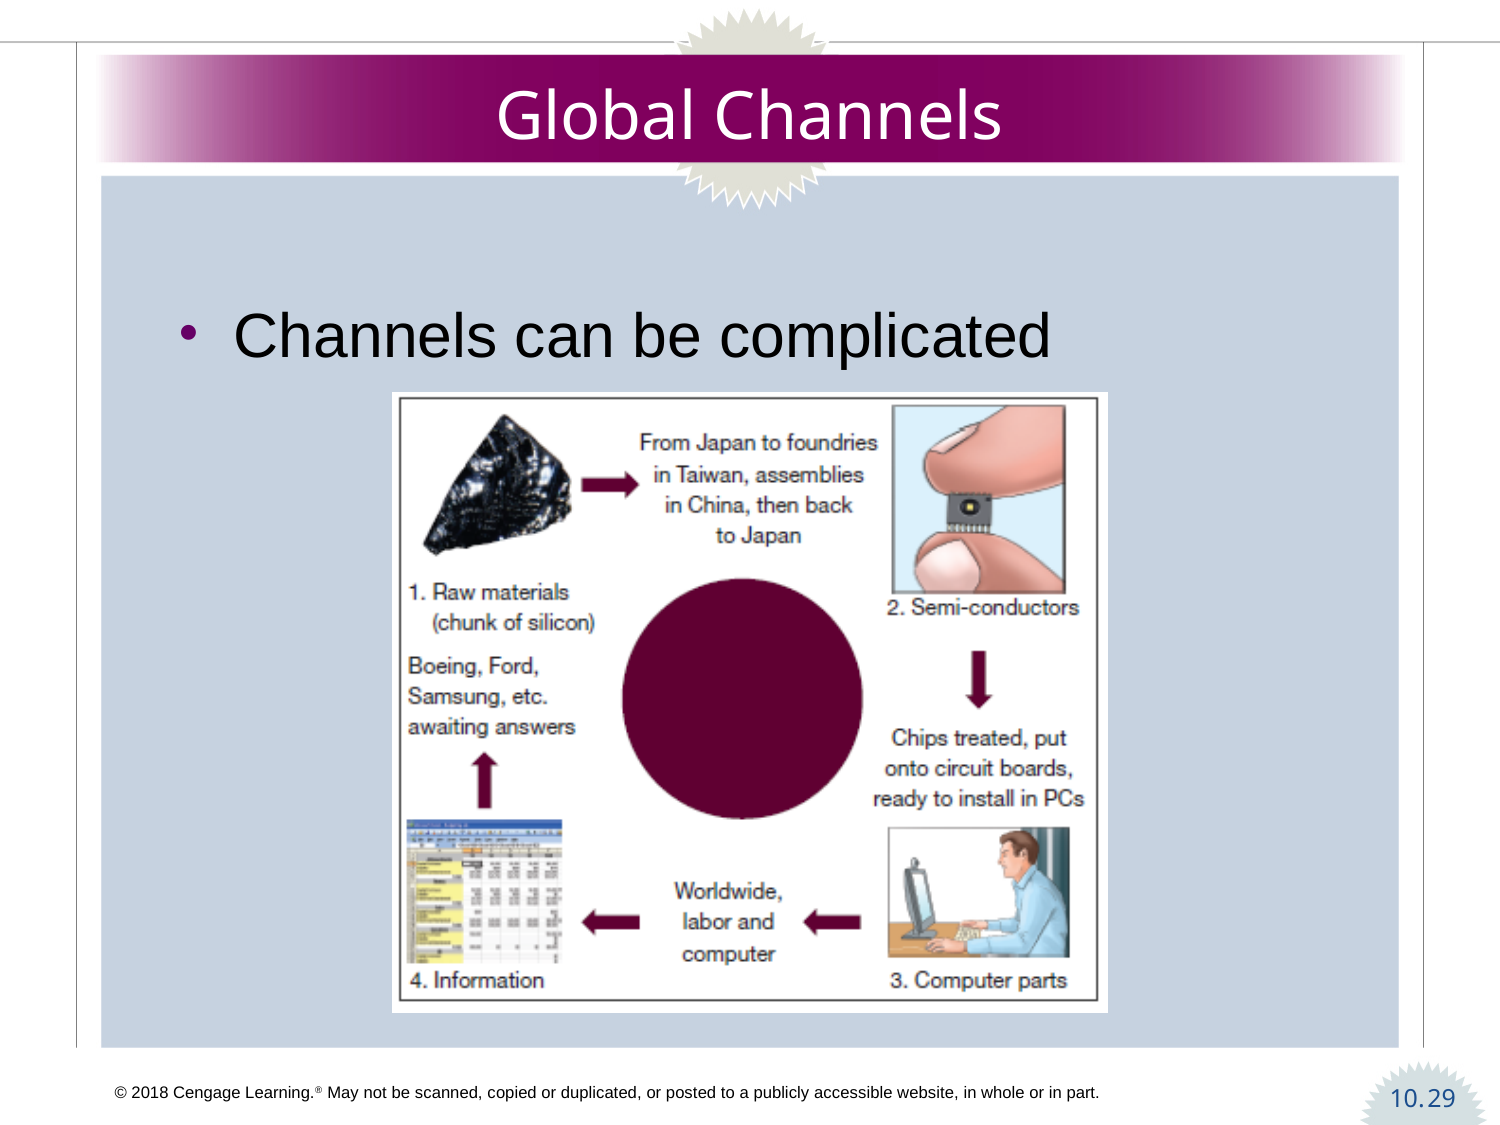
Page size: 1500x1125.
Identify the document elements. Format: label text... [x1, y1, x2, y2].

title Global Channels [99, 62, 1401, 163]
list Channels can be complicated [162, 287, 1388, 1001]
picture [0, 0, 1500, 1125]
